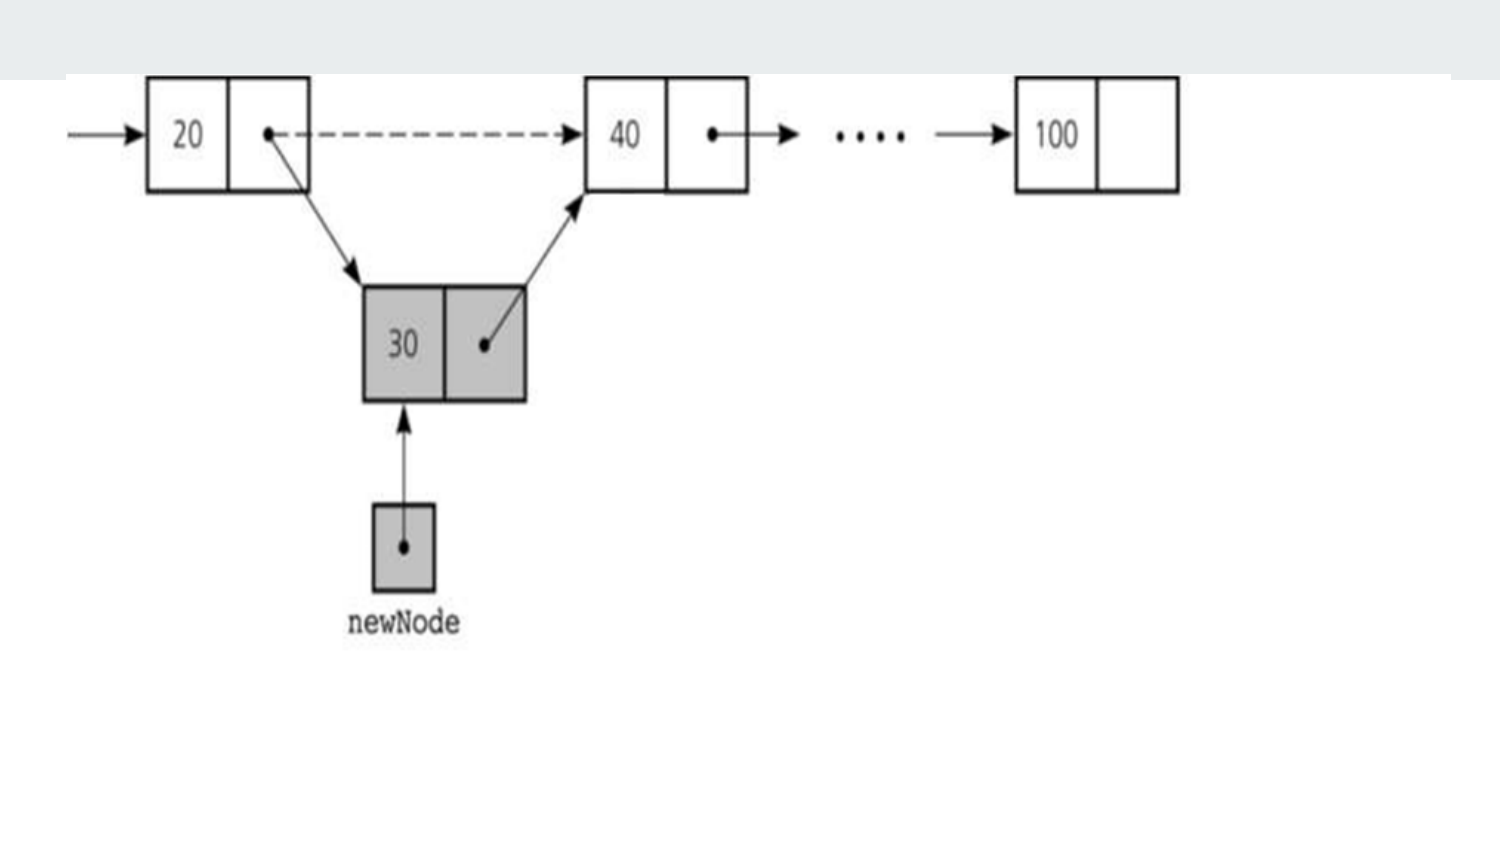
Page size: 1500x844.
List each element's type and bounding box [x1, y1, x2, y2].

picture [66, 73, 1451, 844]
